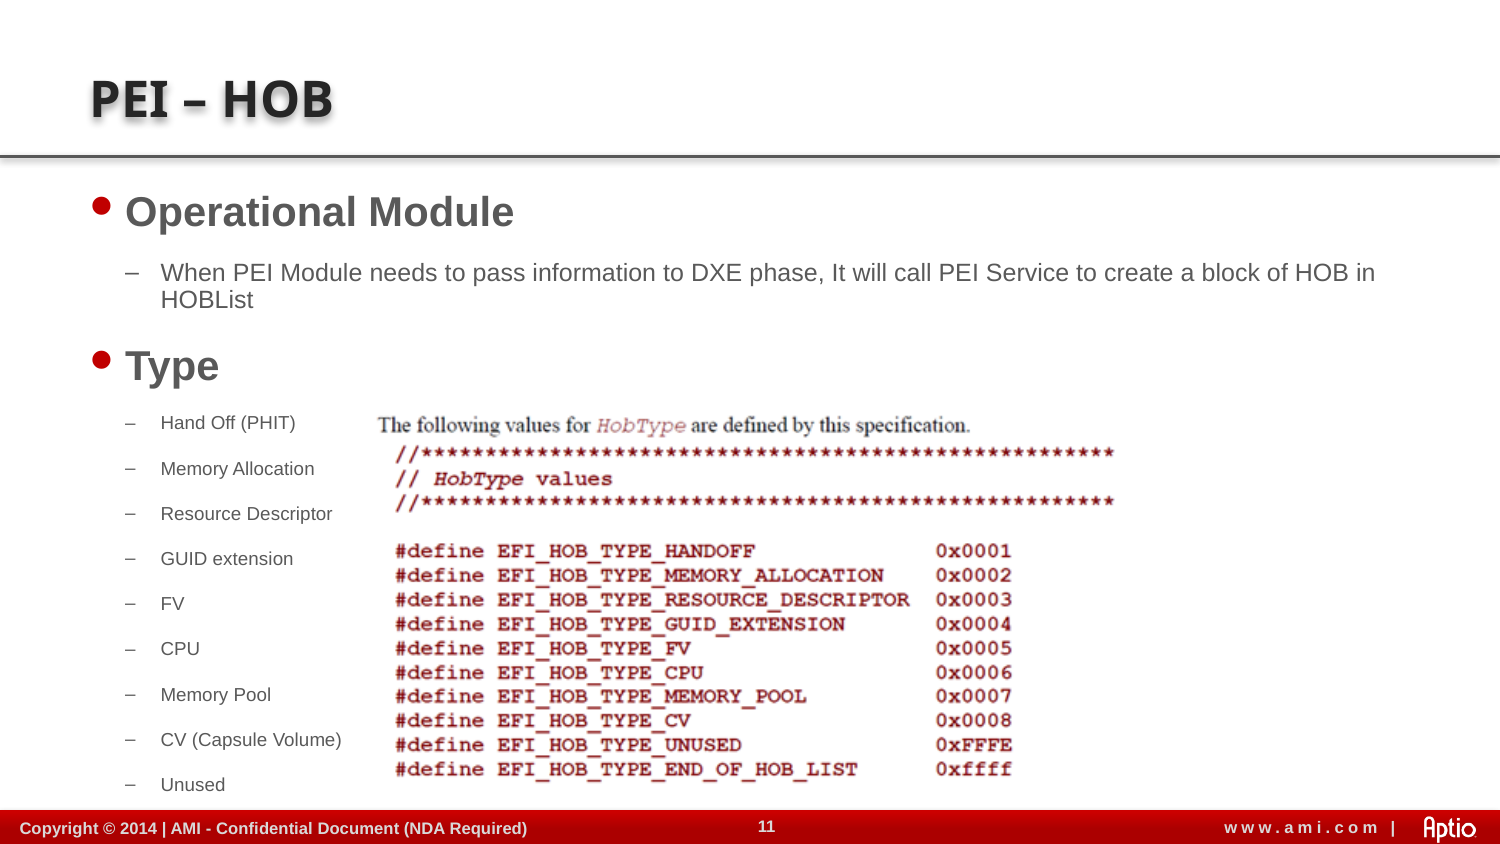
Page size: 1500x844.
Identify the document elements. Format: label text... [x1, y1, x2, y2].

picture [1421, 814, 1478, 844]
title PEI – HOB [75, 58, 1424, 135]
list Operational Module When PEI Module needs to pass information to DXE phase, It will call PEI Service to create a block of HOB in HOBList Type Hand Off (PHIT) Memory Allocation Resource Descriptor GUID extension FV CPU Memory Pool CV (Capsule Volume) Unused [75, 182, 1425, 713]
picture [371, 409, 1121, 789]
